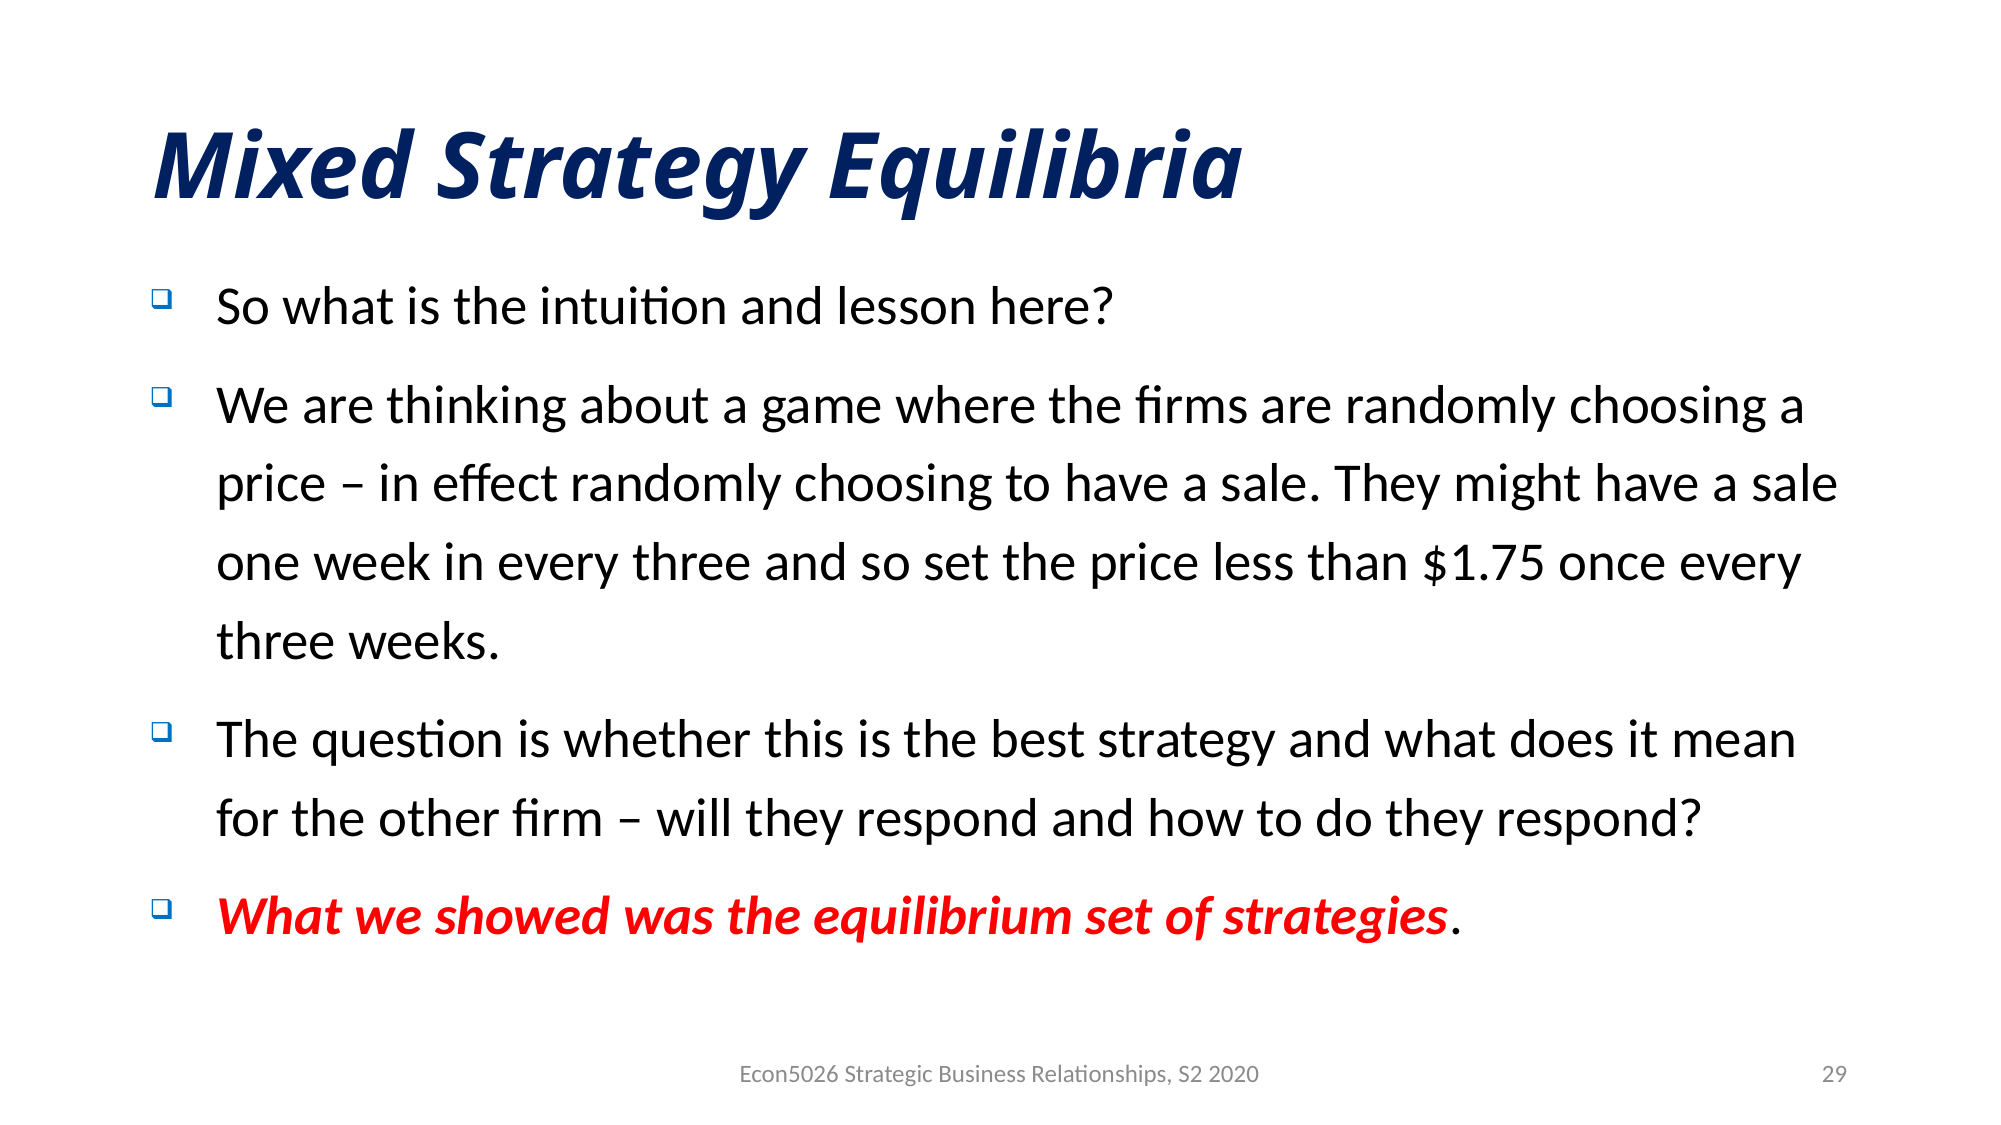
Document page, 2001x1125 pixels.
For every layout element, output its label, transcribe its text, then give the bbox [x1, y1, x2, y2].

footer Econ5026 Strategic Business Relationships, S2 2020 [662, 1042, 1338, 1103]
title Mixed Strategy Equilibria [137, 59, 1863, 278]
list So what is the intuition and lesson here? We are thinking about a game where the firms are randomly choosing a price – in effect randomly choosing to have a sale. They might have a sale one week in every three and so set the price less than $1.75 once every three weeks. The question is whether this is the best strategy and what does it mean for the other firm – will they respond and how to do they respond? What we showed was the equilibrium set of strategies. [134, 249, 1860, 964]
slide_number 29 [1412, 1042, 1863, 1103]
